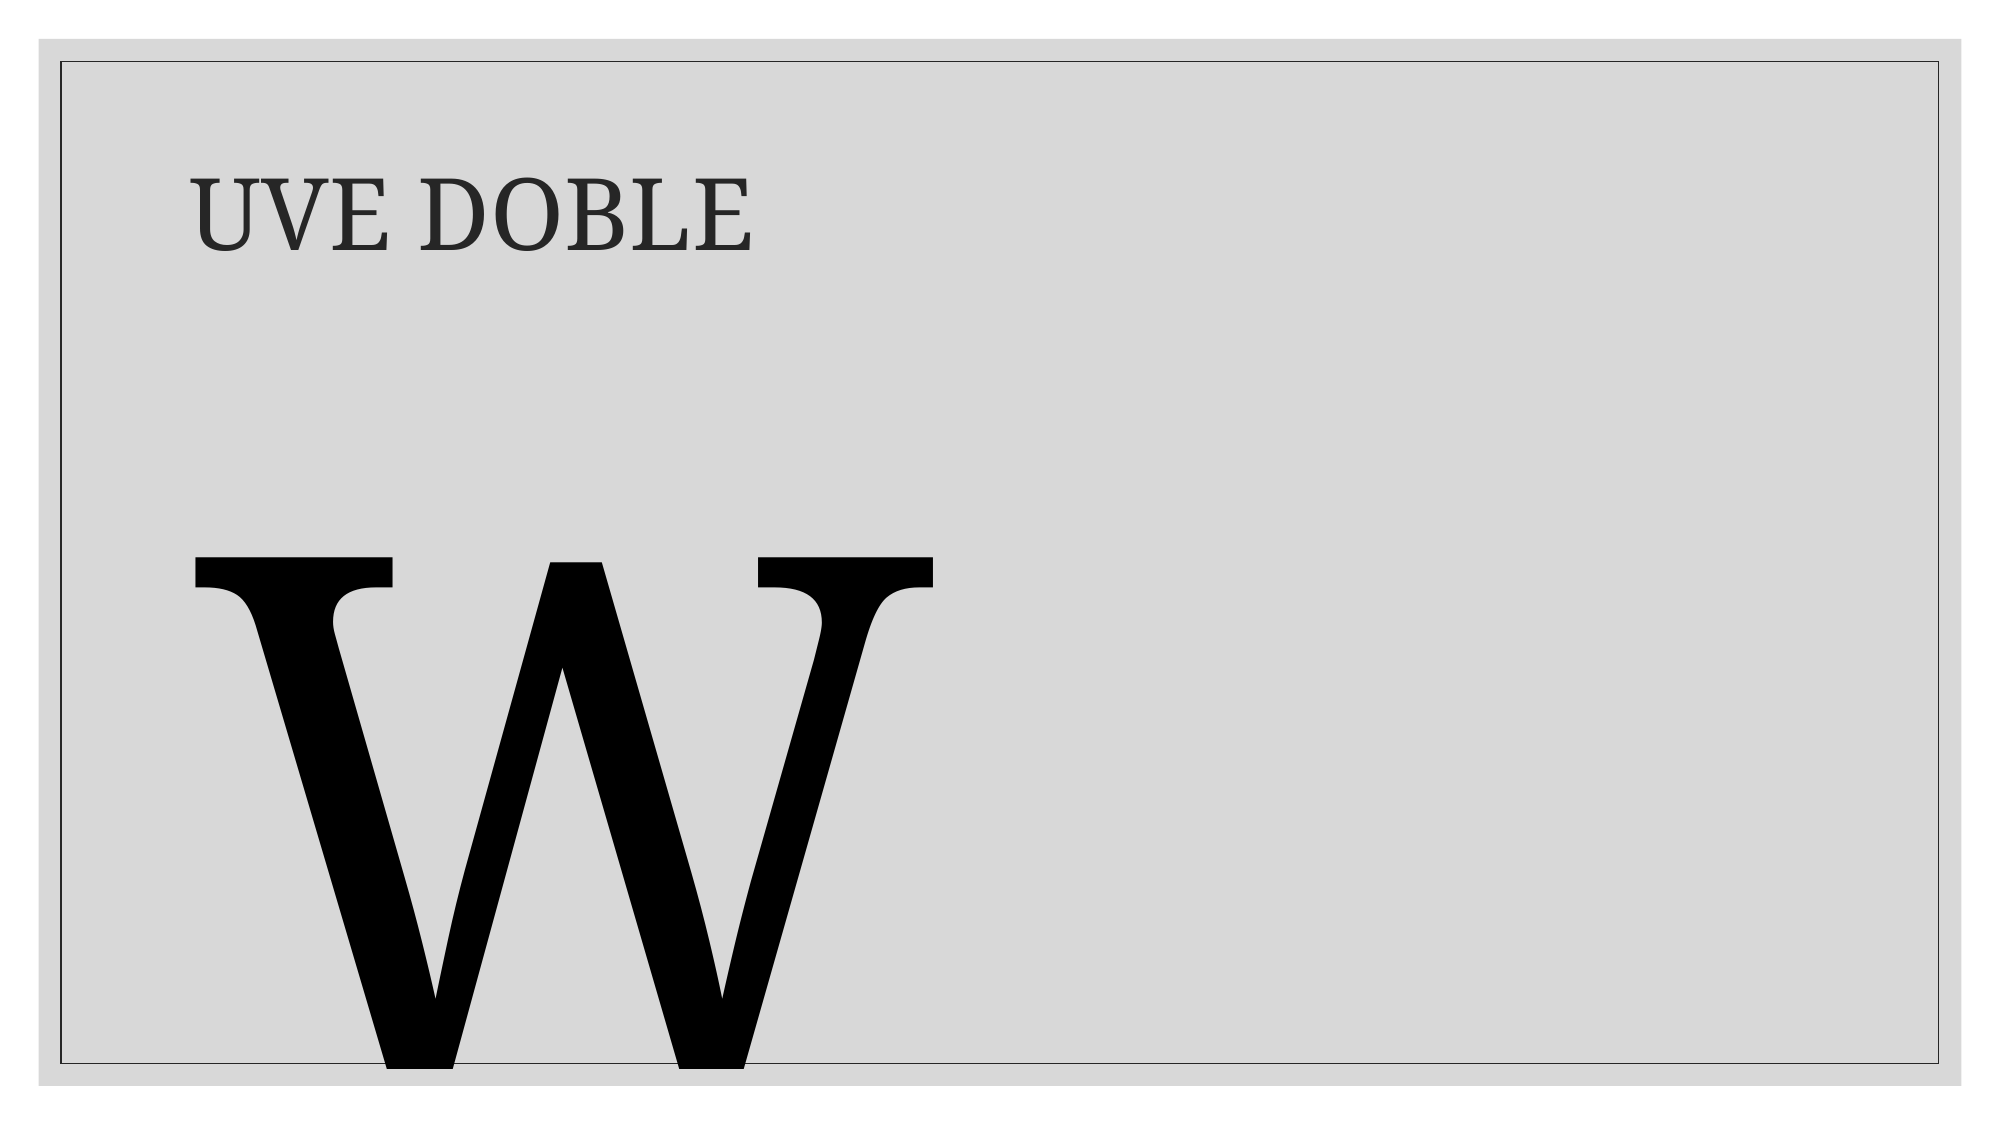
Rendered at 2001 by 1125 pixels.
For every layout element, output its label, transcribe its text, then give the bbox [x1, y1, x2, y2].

title UVE DOBLE [174, 105, 1825, 331]
list W [174, 345, 1825, 977]
